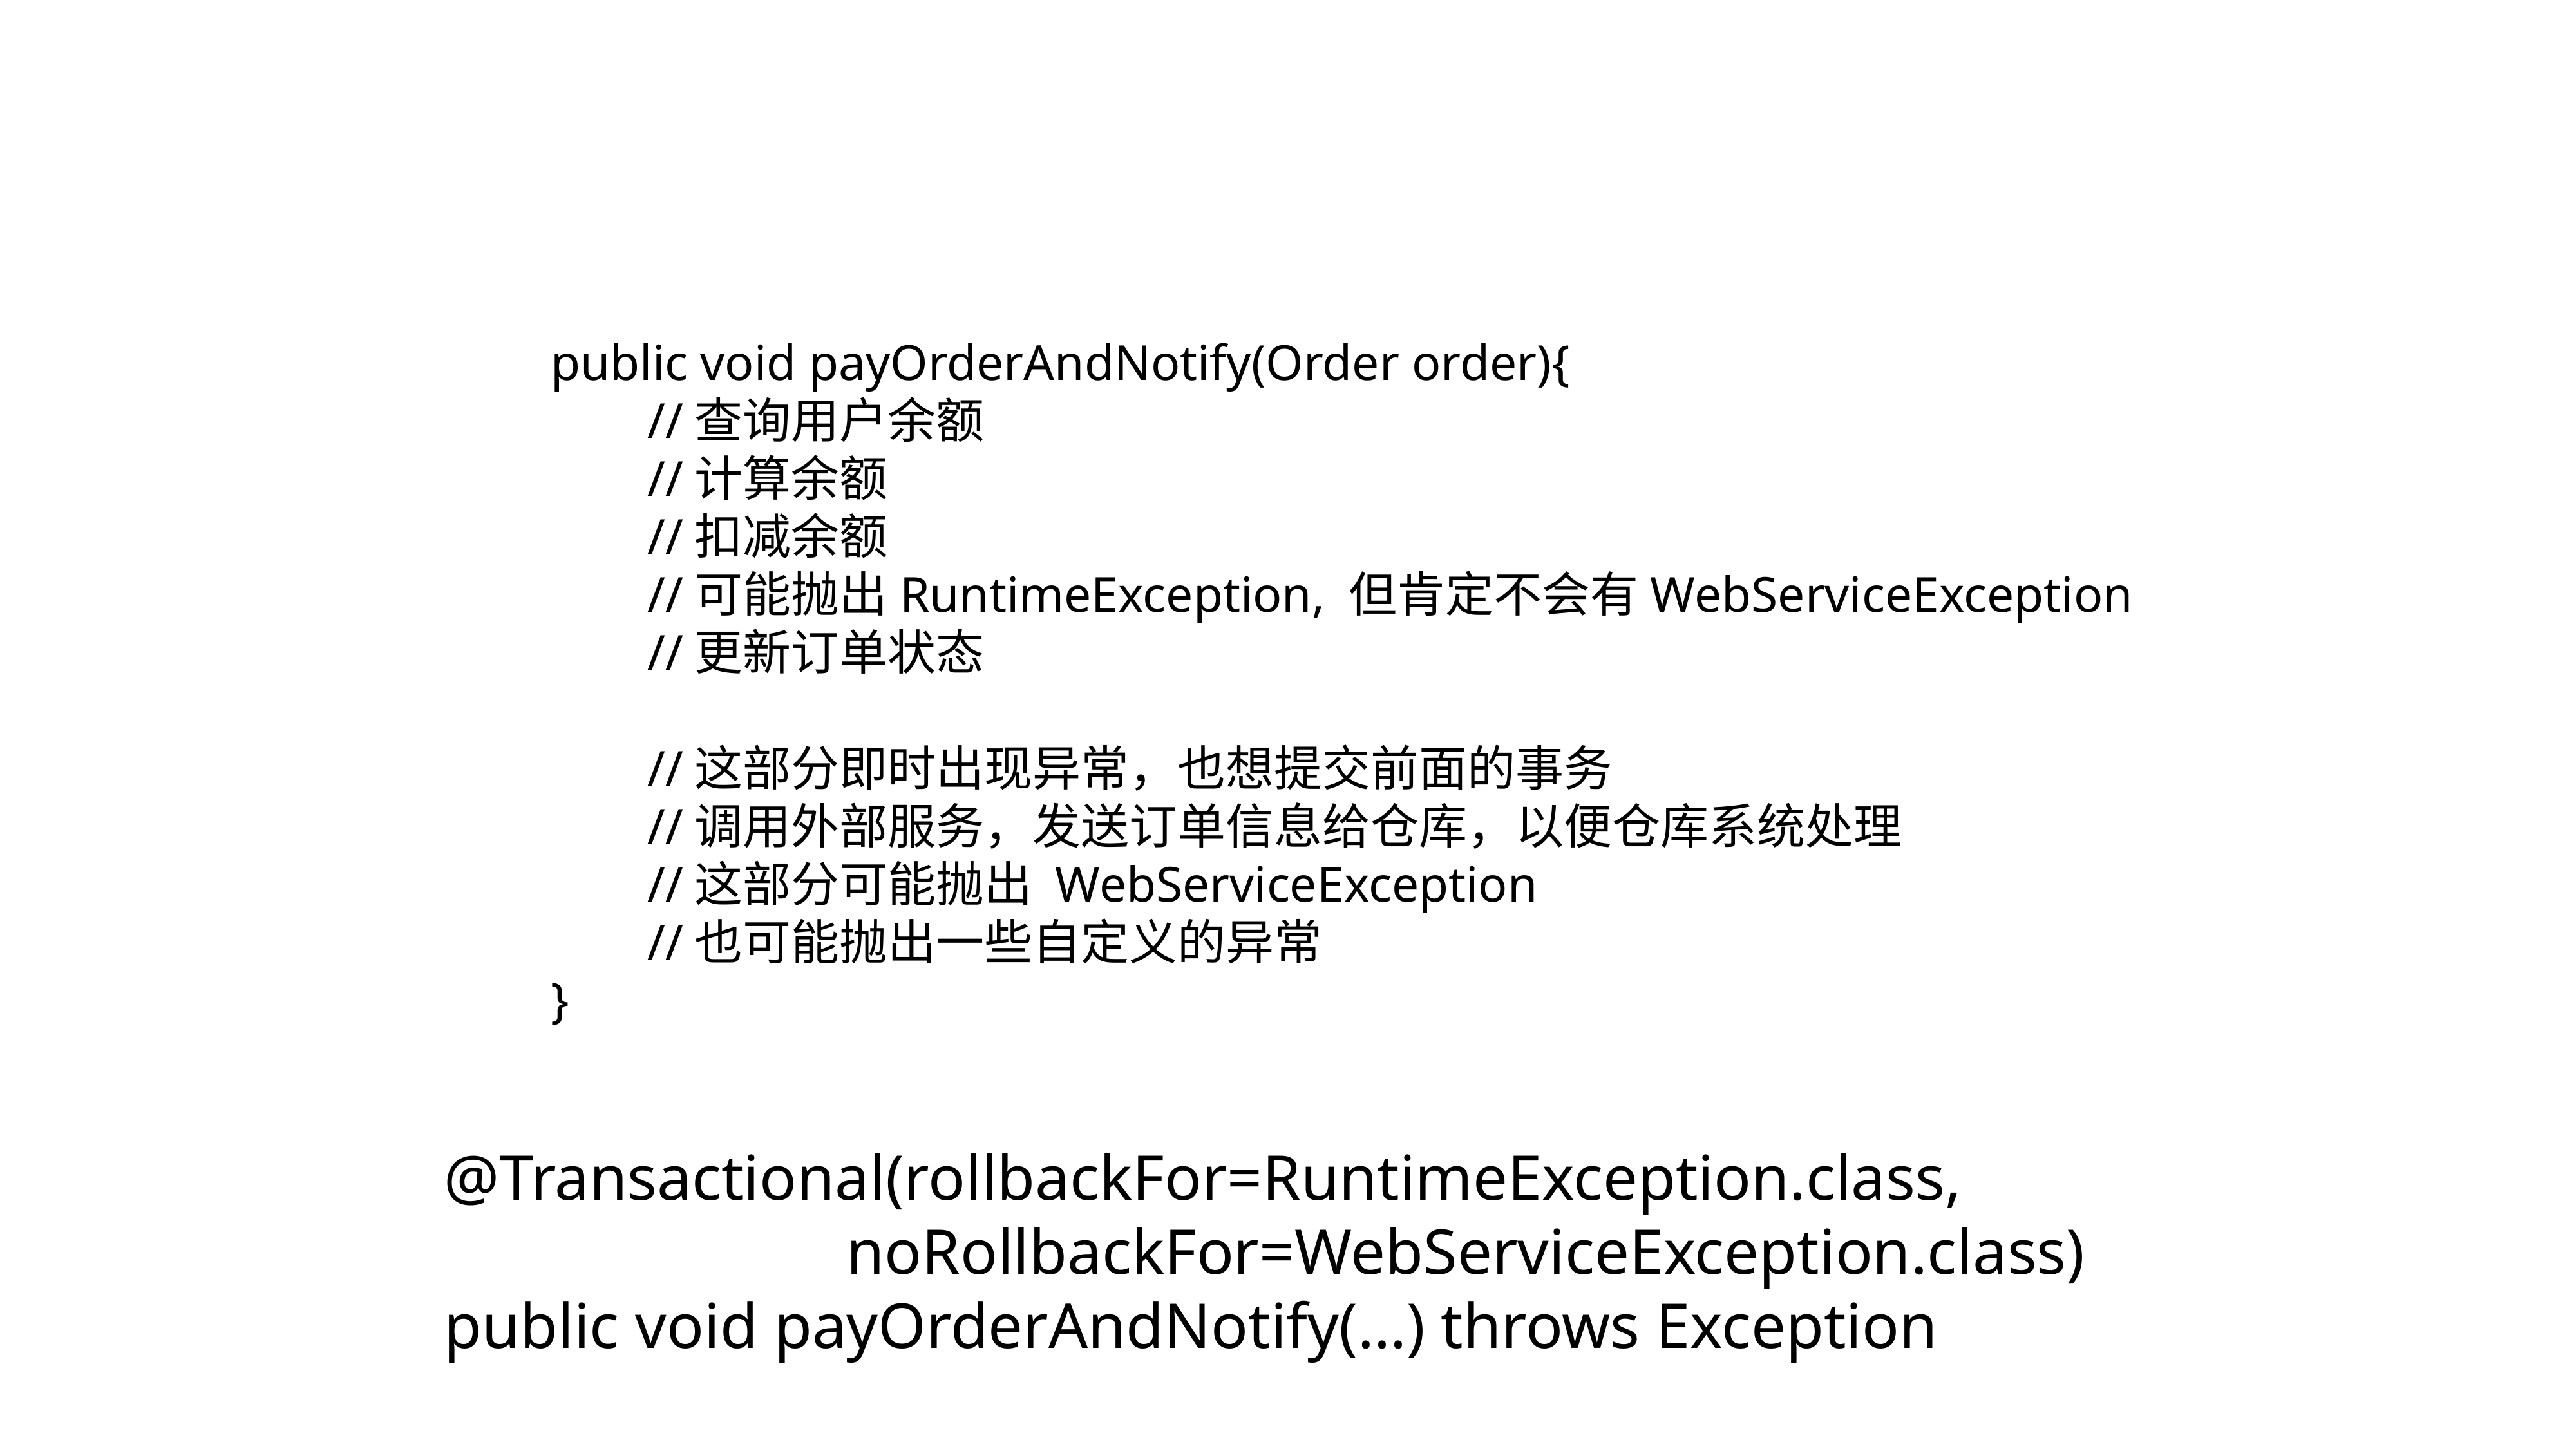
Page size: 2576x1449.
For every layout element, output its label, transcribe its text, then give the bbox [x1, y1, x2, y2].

text_box @Transactional(rollbackFor=RuntimeException.class, noRollbackFor=WebServiceException.class) public void payOrderAndNotify(…) throws Exception [436, 1130, 2277, 1368]
list public void payOrderAndNotify(Order order){ //查询用户余额 //计算余额 //扣减余额 //可能抛出RuntimeException, 但肯定不会有WebServiceException //更新订单状态 //这部分即时出现异常，也想提交前面的事务 //调用外部服务，发送订单信息给仓库，以便仓库系统处理 //这部分可能抛出 WebServiceException //也可能抛出一些自定义的异常 } [349, 144, 2363, 1217]
